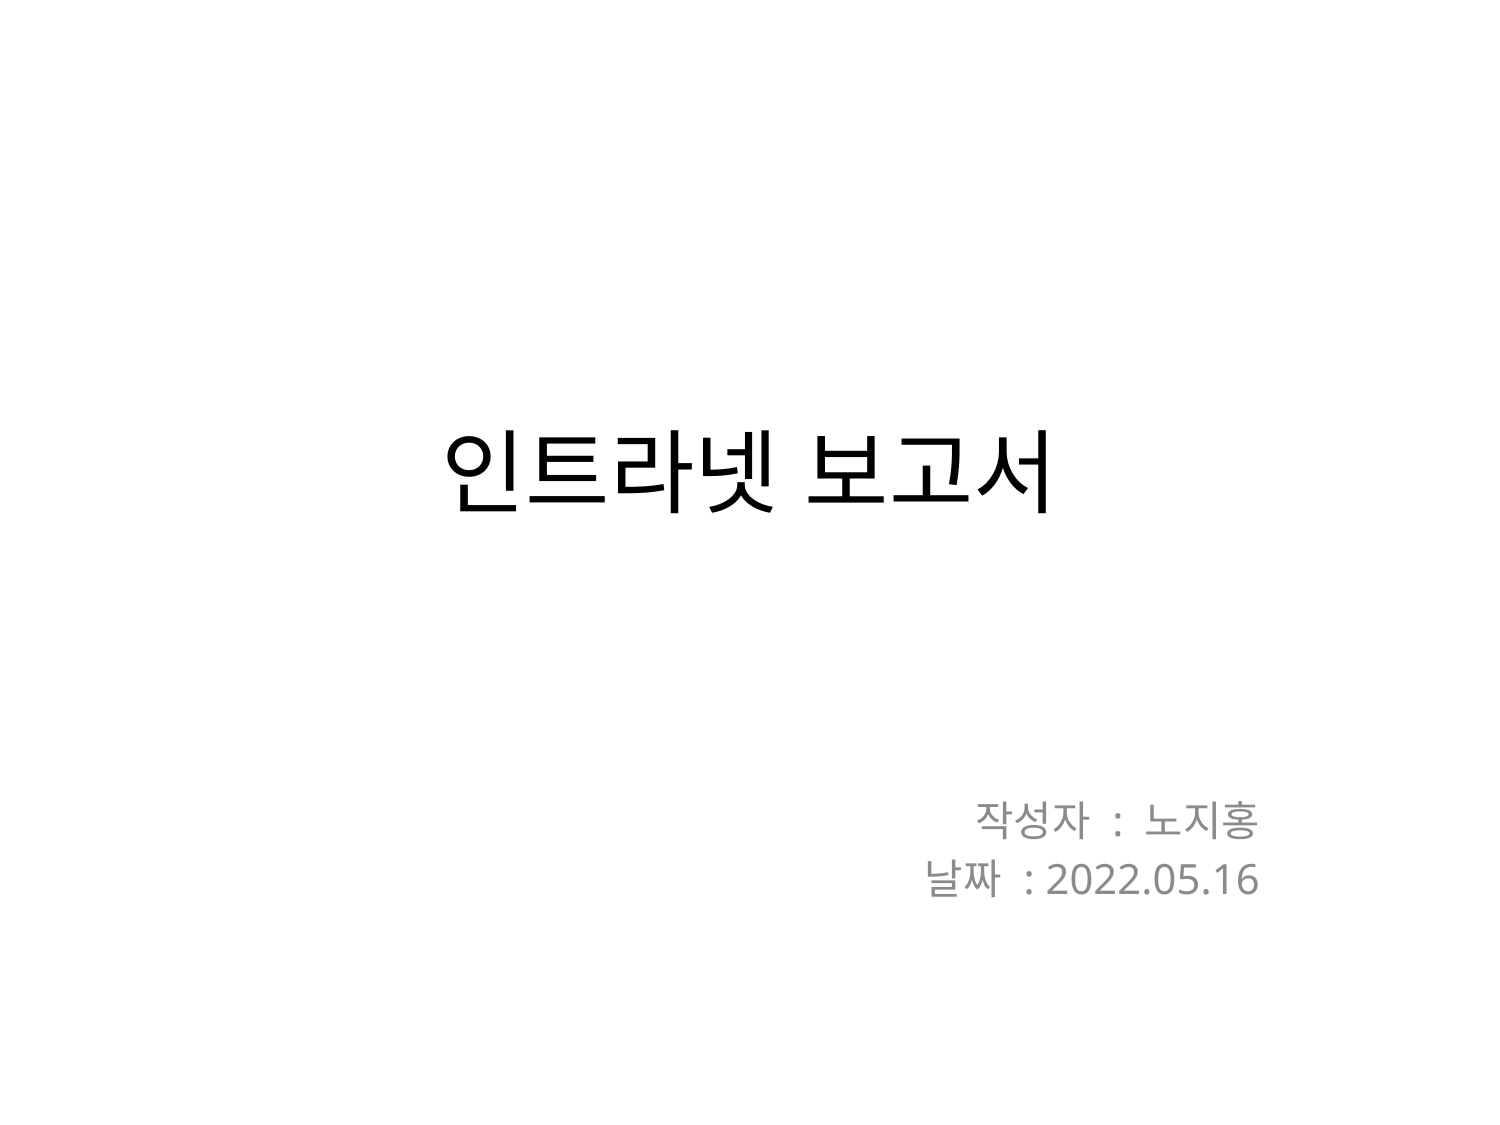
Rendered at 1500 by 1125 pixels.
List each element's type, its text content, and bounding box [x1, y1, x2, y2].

subtitle 작성자 : 노지홍 날짜 : 2022.05.16 [225, 786, 1275, 925]
title 인트라넷 보고서 [112, 349, 1388, 591]
